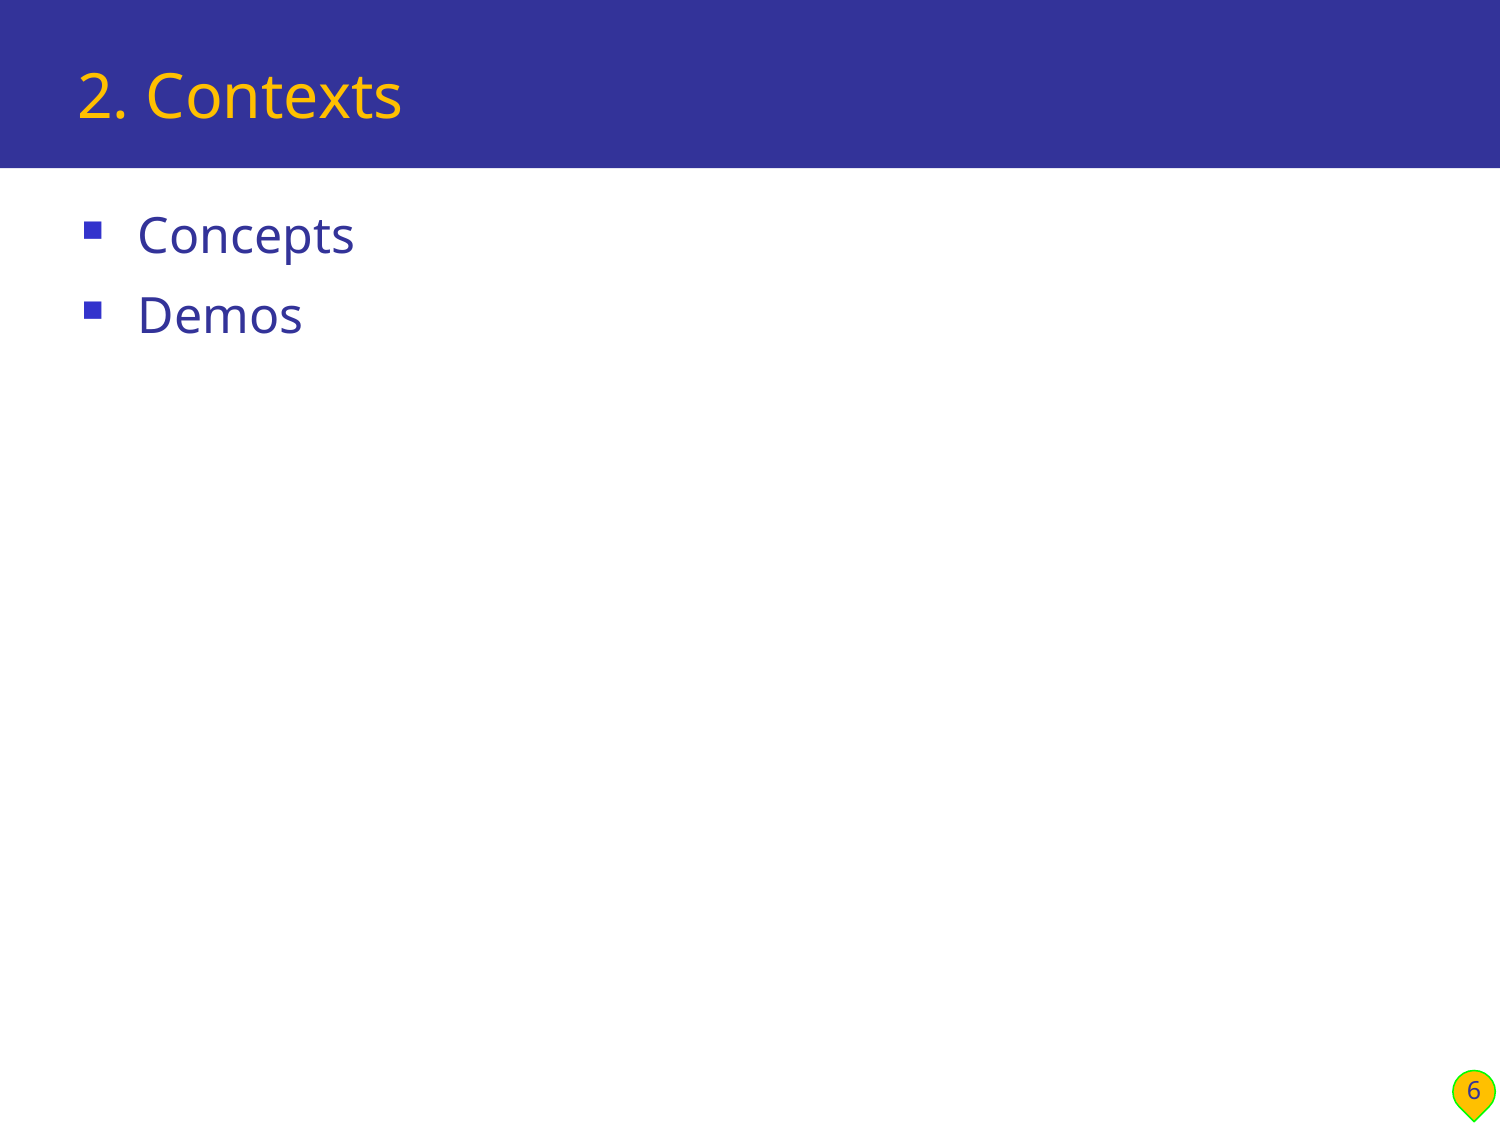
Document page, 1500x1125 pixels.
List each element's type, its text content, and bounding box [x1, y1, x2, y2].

list Concepts Demos [66, 196, 1460, 1007]
title 2. Contexts [61, 24, 1465, 139]
footer 6 [1431, 1040, 1500, 1117]
